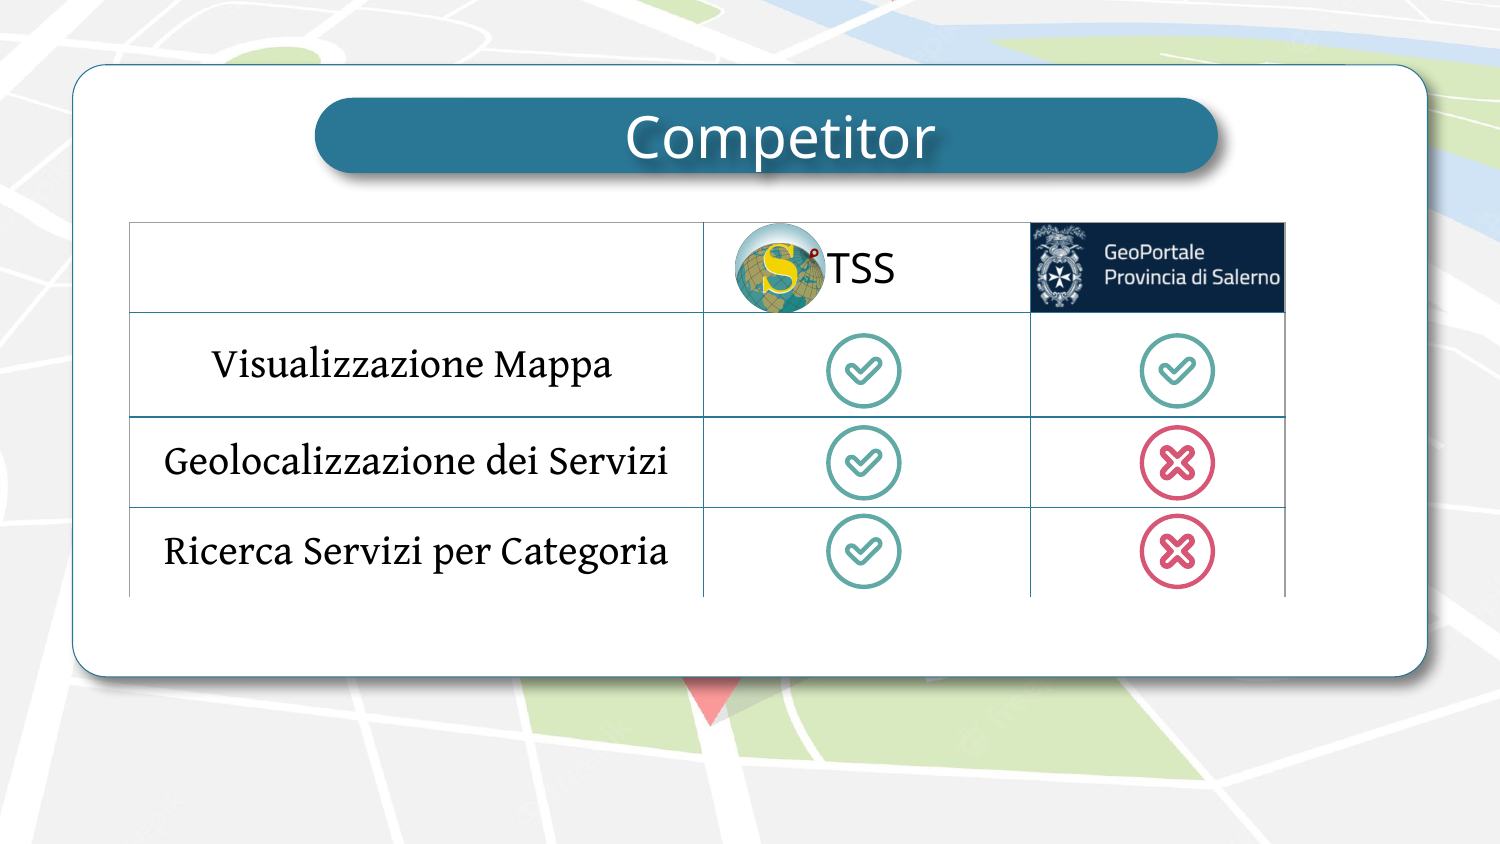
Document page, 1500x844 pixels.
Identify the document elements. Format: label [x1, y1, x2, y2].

text_box [1139, 332, 1216, 409]
picture [0, 0, 1500, 844]
text_box [825, 513, 902, 590]
text_box [1139, 513, 1216, 590]
text_box [1139, 424, 1216, 501]
text_box [825, 332, 902, 409]
text_box [825, 424, 902, 501]
